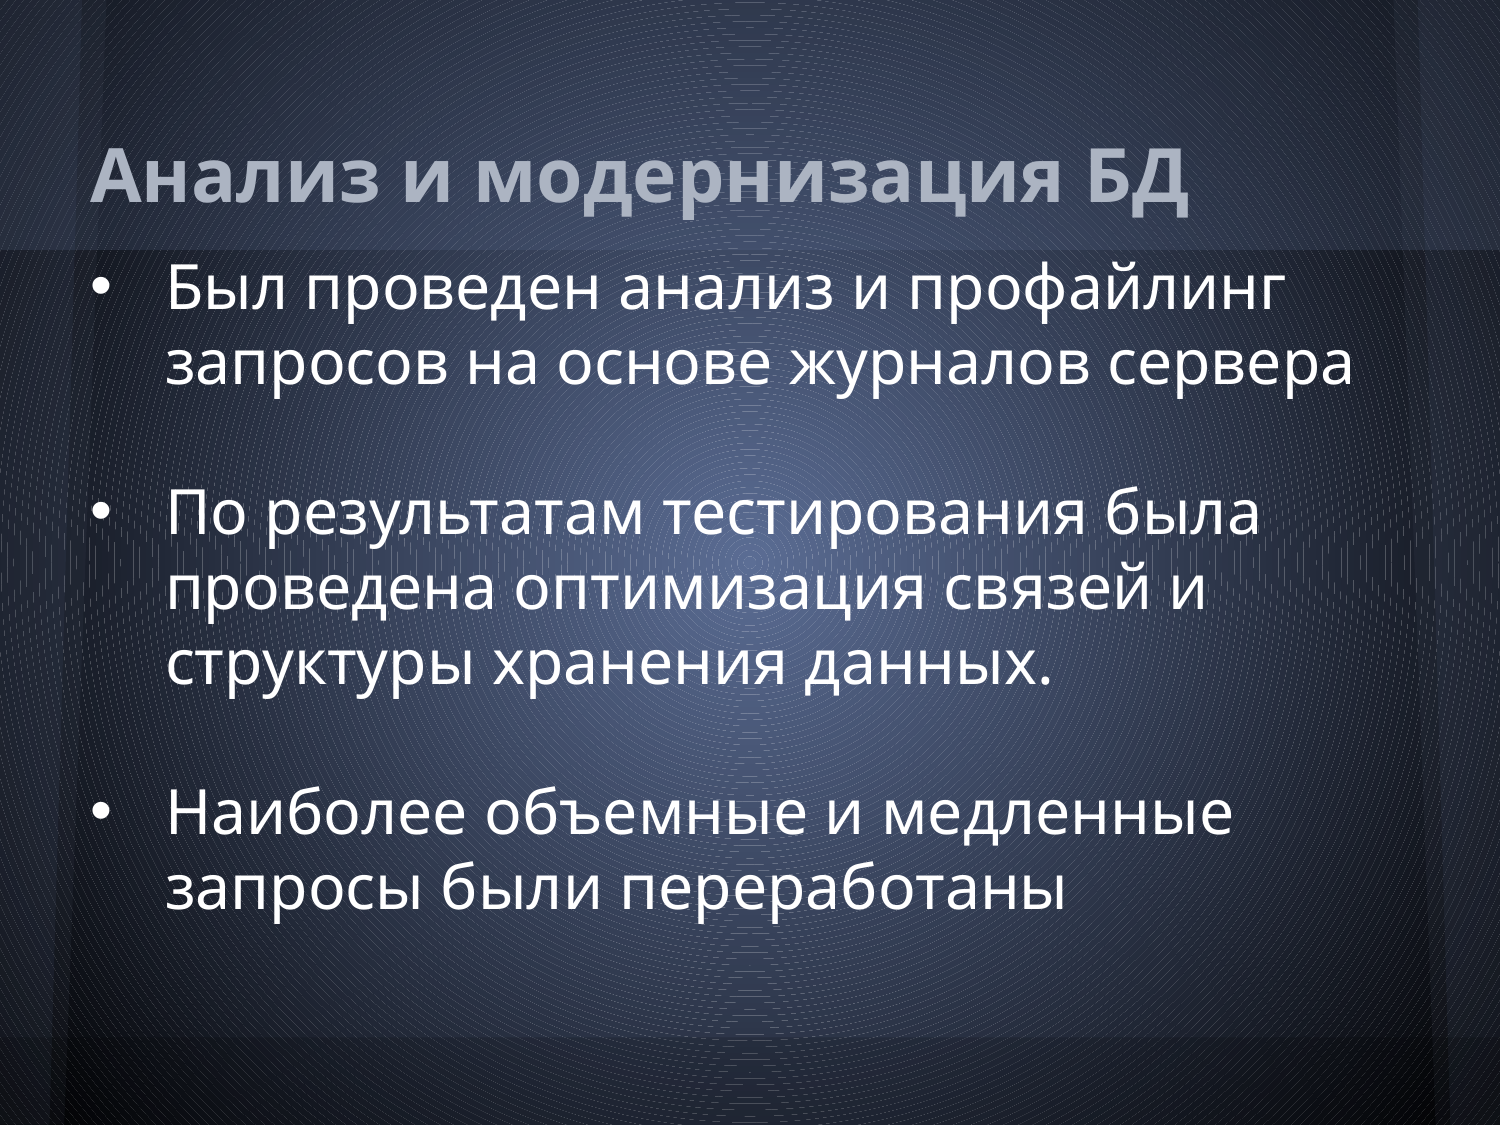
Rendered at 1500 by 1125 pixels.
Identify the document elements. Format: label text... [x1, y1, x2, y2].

title Анализ и модернизация БД [75, 45, 1425, 232]
list Был проведен анализ и профайлинг запросов на основе журналов сервера По результатам тестирования была проведена оптимизация связей и структуры хранения данных. Наиболее объемные и медленные запросы были переработаны [75, 232, 1425, 1039]
